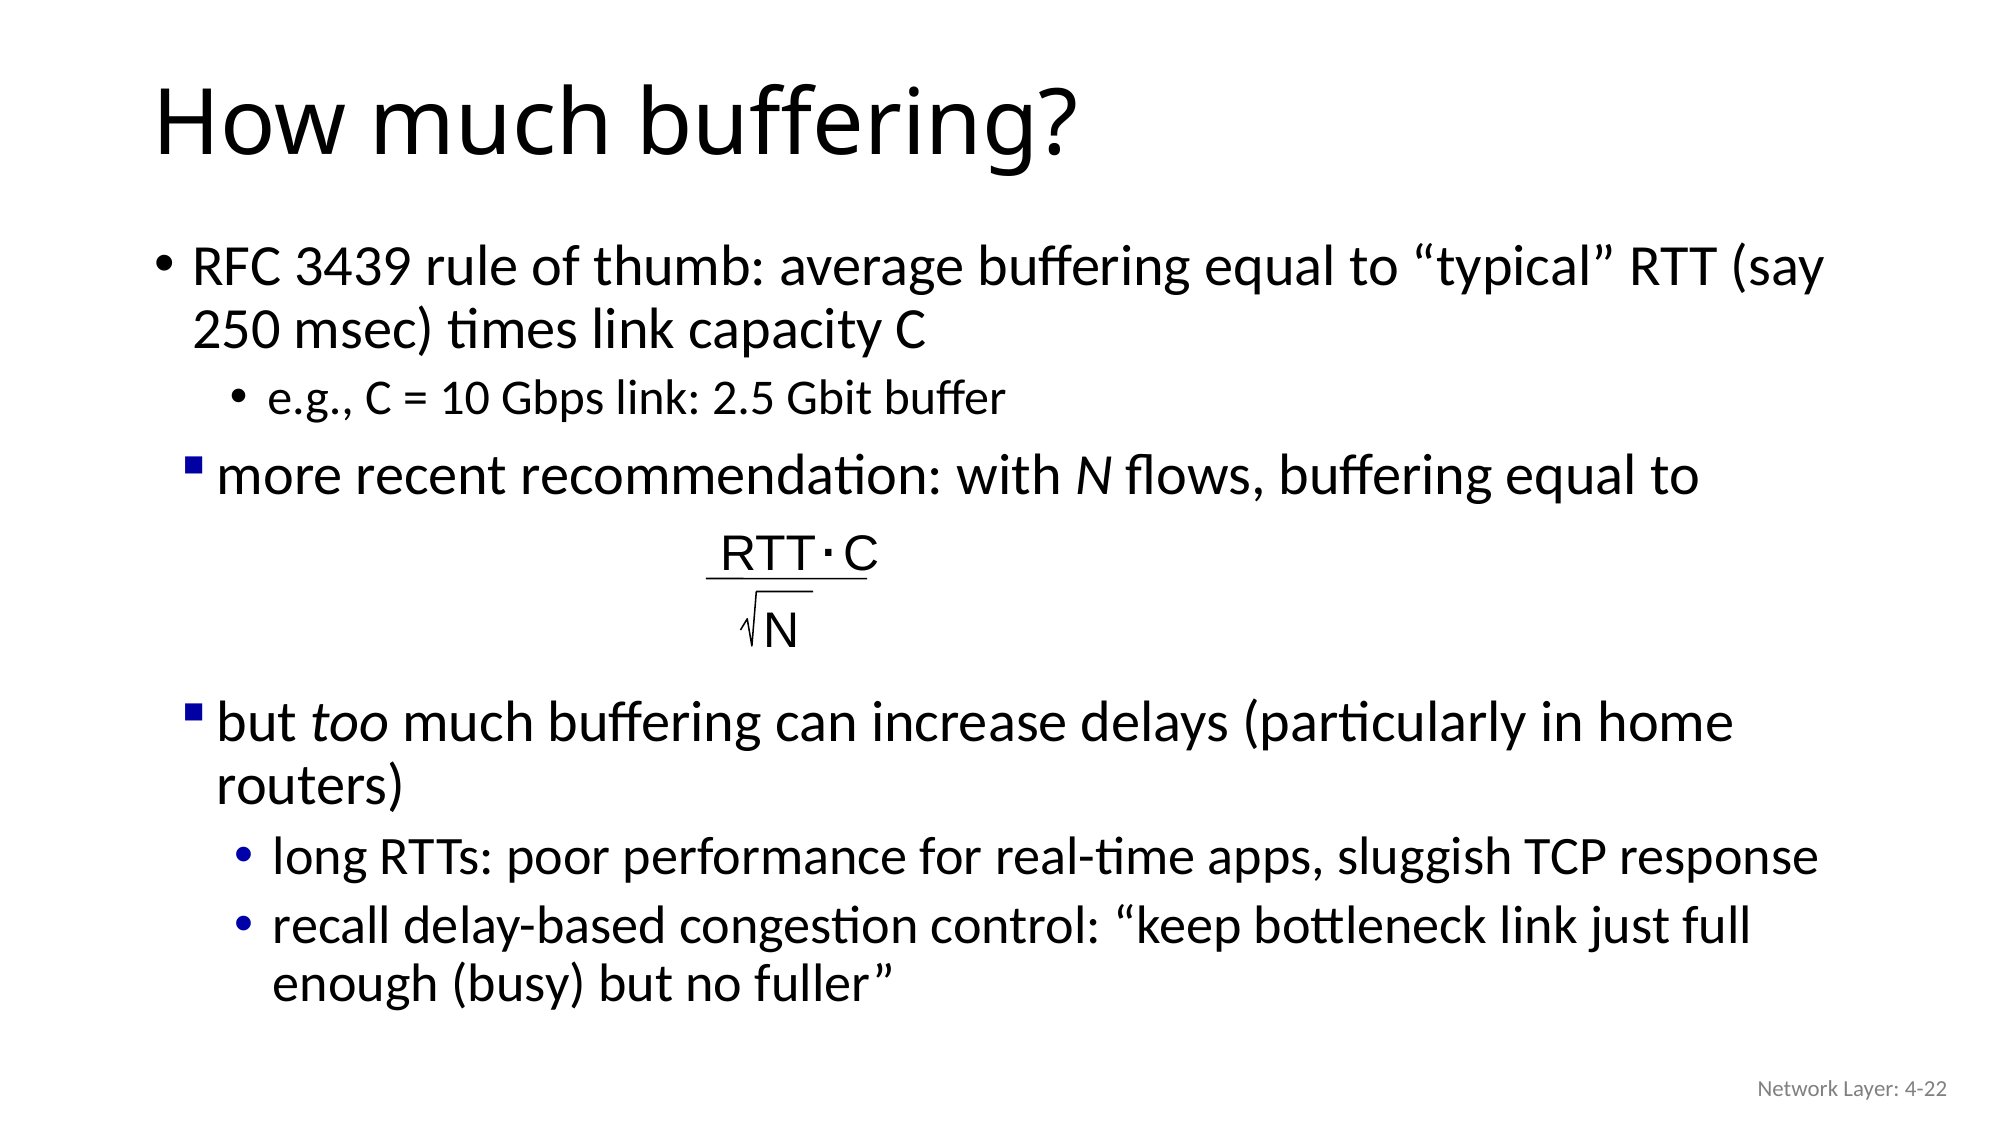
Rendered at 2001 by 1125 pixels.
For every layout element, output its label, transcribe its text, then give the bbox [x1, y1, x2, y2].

text_box but too much buffering can increase delays (particularly in home routers) long RTTs: poor performance for real-time apps, sluggish TCP response recall delay-based congestion control: “keep bottleneck link just full enough (busy) but no fuller” [143, 683, 1869, 1057]
title How much buffering? [137, 51, 1863, 198]
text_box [143, 436, 1869, 665]
list RFC 3439 rule of thumb: average buffering equal to “typical” RTT (say 250 msec) times link capacity C e.g., C = 10 Gbps link: 2.5 Gbit buffer [139, 227, 1865, 600]
slide_number Network Layer: 4-22 [1512, 1056, 1963, 1117]
